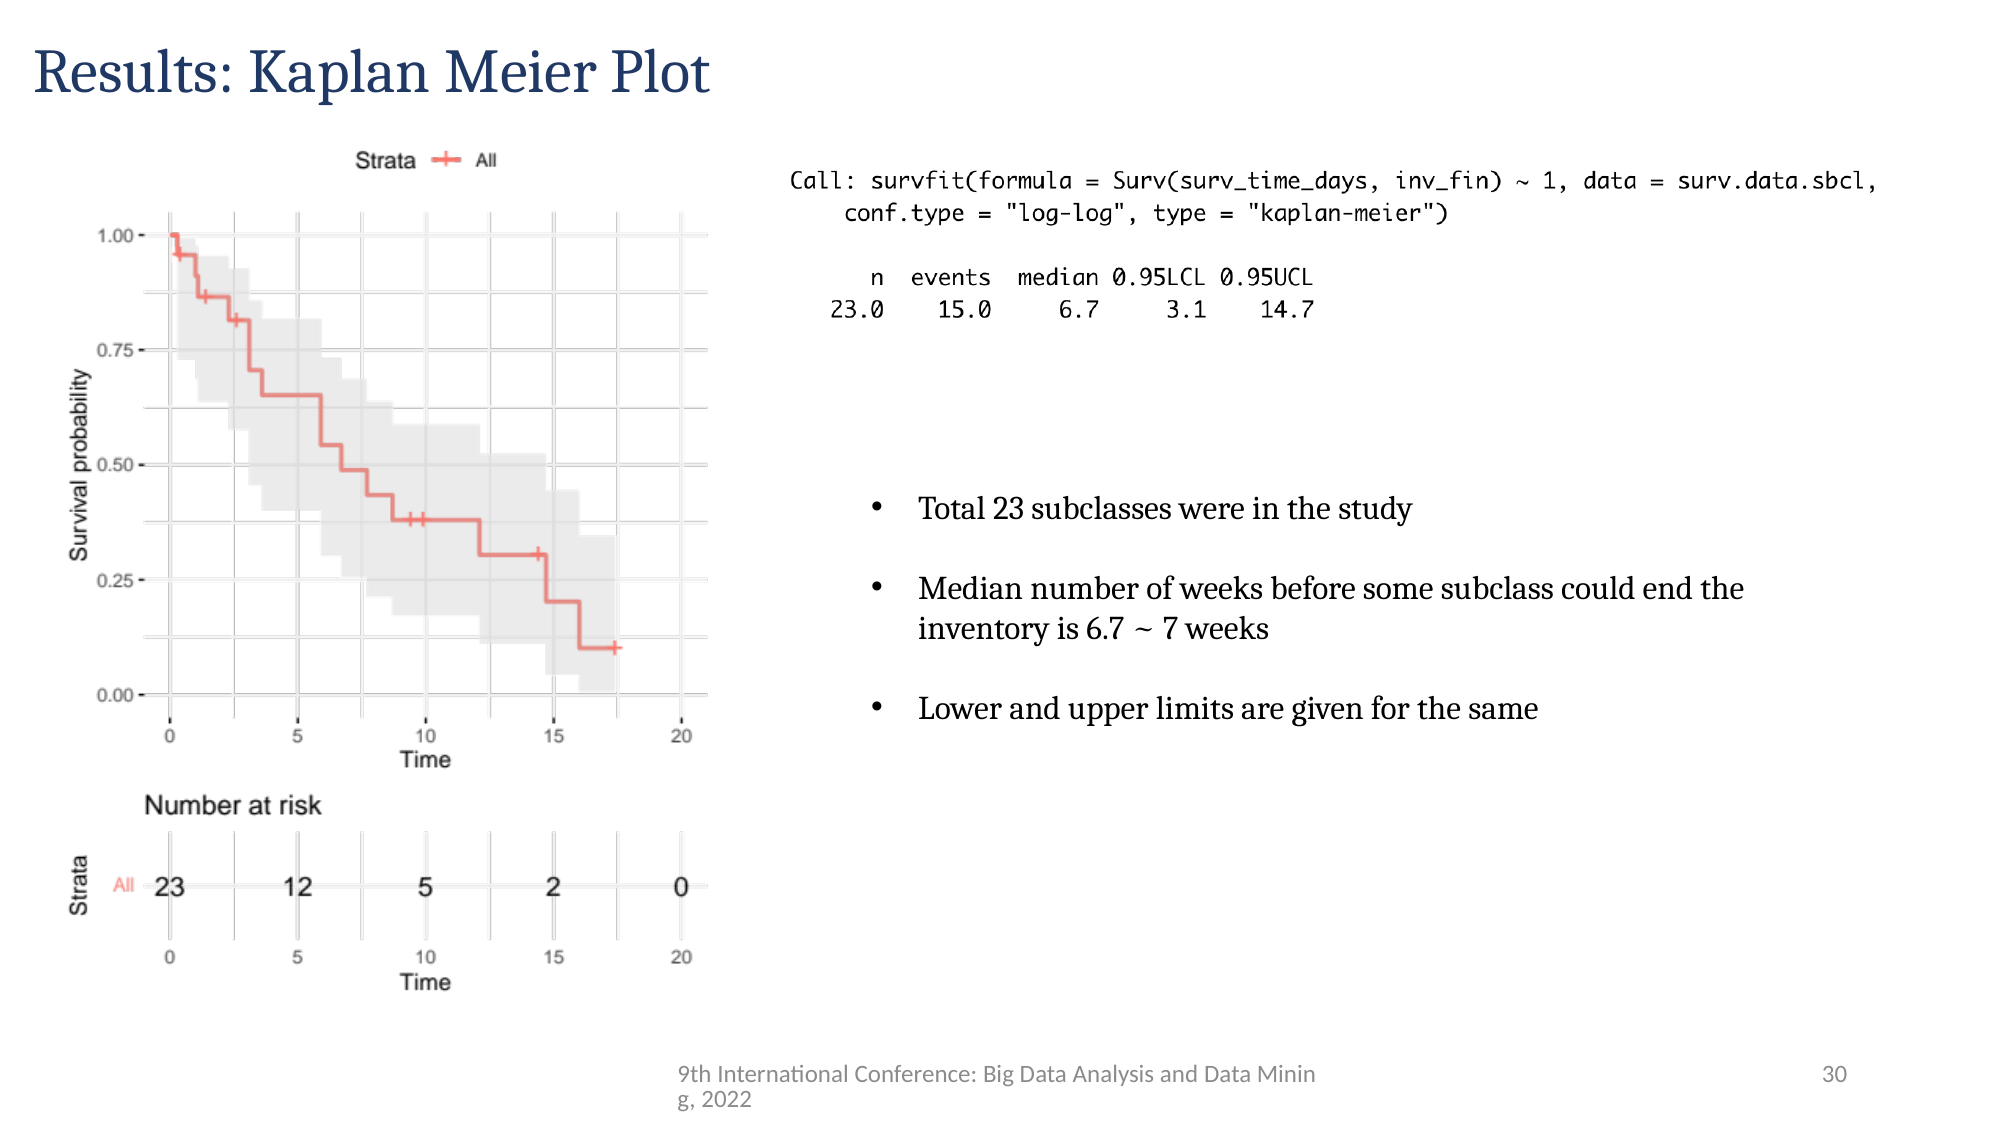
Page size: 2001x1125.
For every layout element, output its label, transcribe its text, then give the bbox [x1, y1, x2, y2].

slide_number 30 [1412, 1042, 1863, 1103]
title Results: Kaplan Meier Plot [18, 30, 1744, 249]
footer 9th International Conference: Big Data Analysis and Data Mining, 2022 [662, 1042, 1338, 1103]
picture [59, 120, 716, 1005]
text_box Total 23 subclasses were in the study Median number of weeks before some subclass could end the inventory is 6.7 ~ 7 weeks Lower and upper limits are given for the same [856, 479, 1819, 734]
picture [784, 162, 1890, 322]
